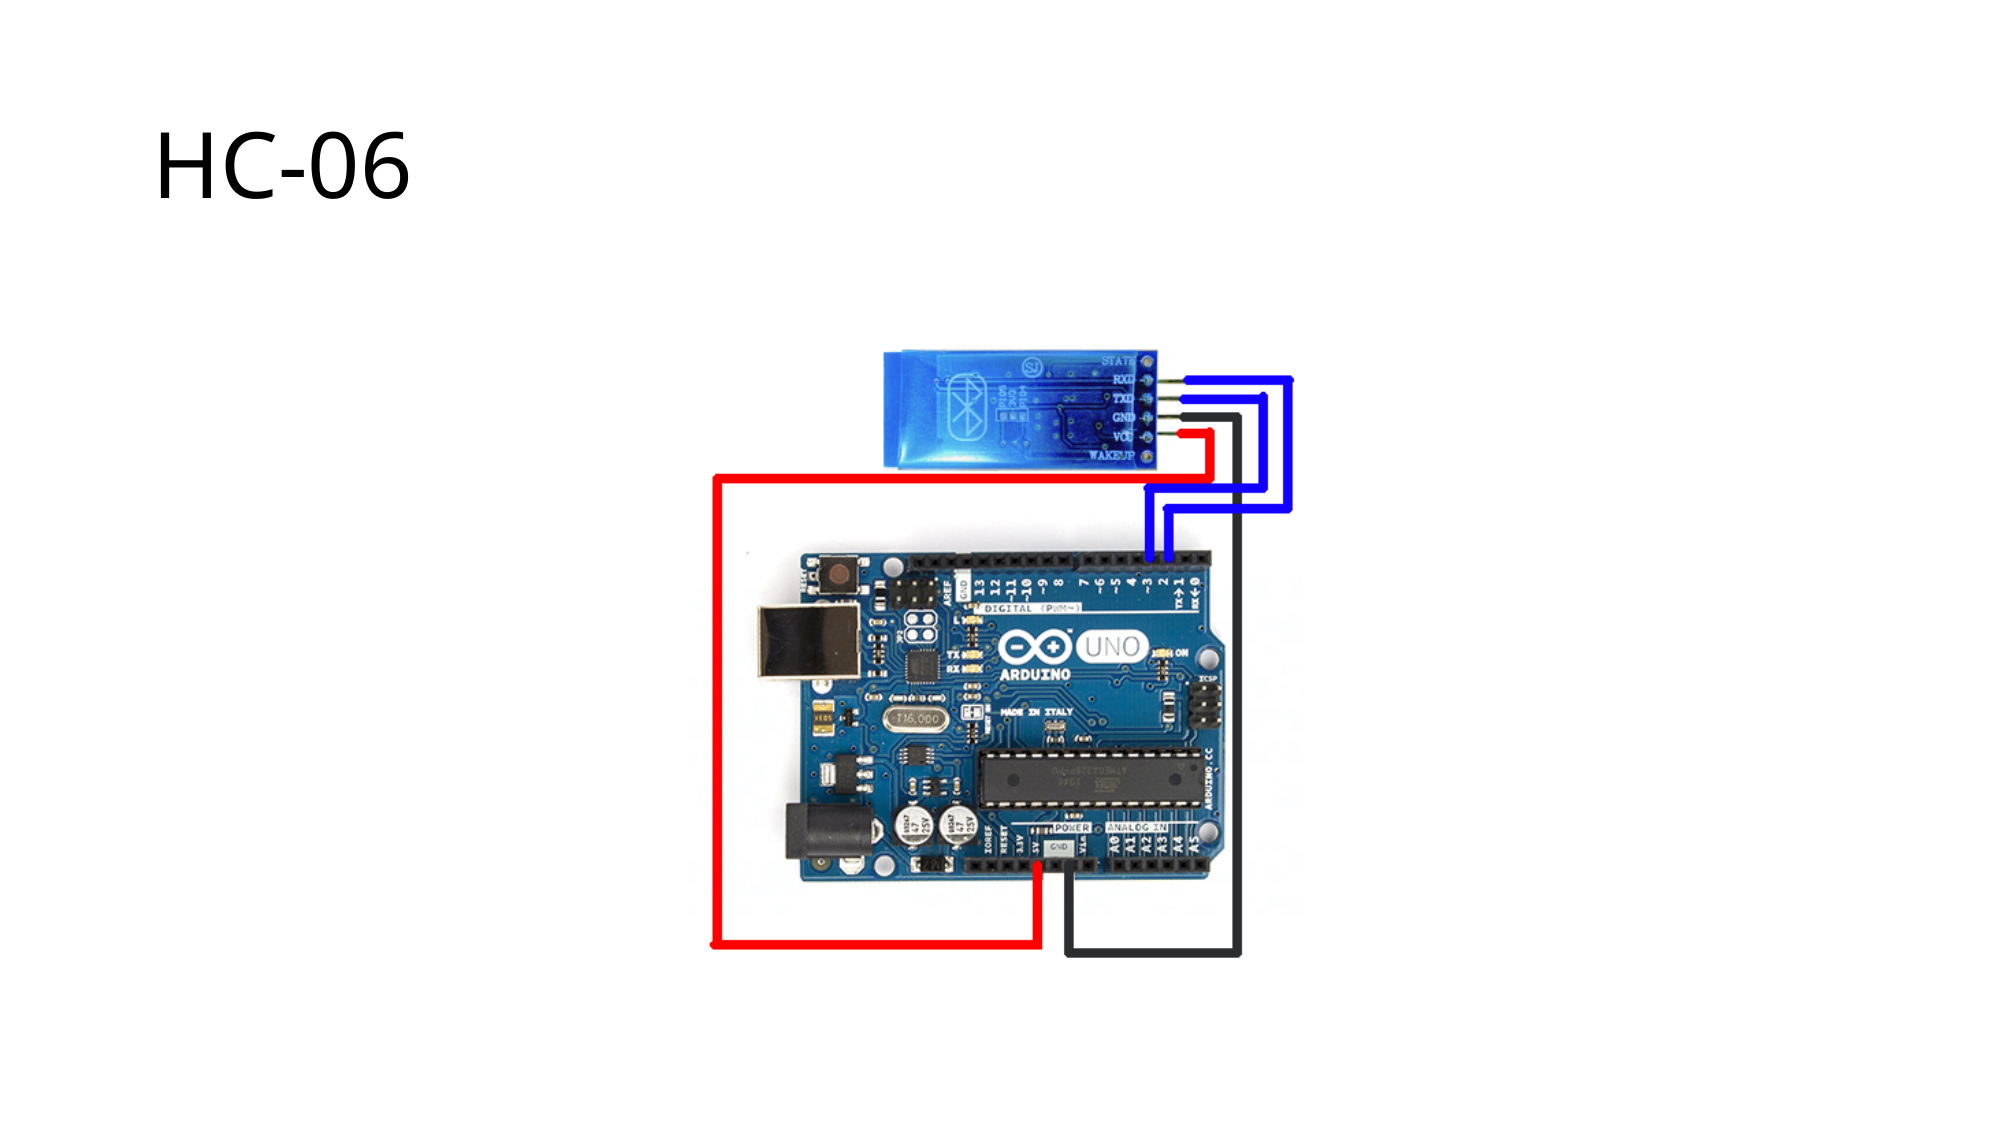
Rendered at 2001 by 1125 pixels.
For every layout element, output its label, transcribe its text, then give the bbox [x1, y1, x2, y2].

title HC-06 [137, 59, 1863, 278]
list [673, 299, 1327, 1014]
